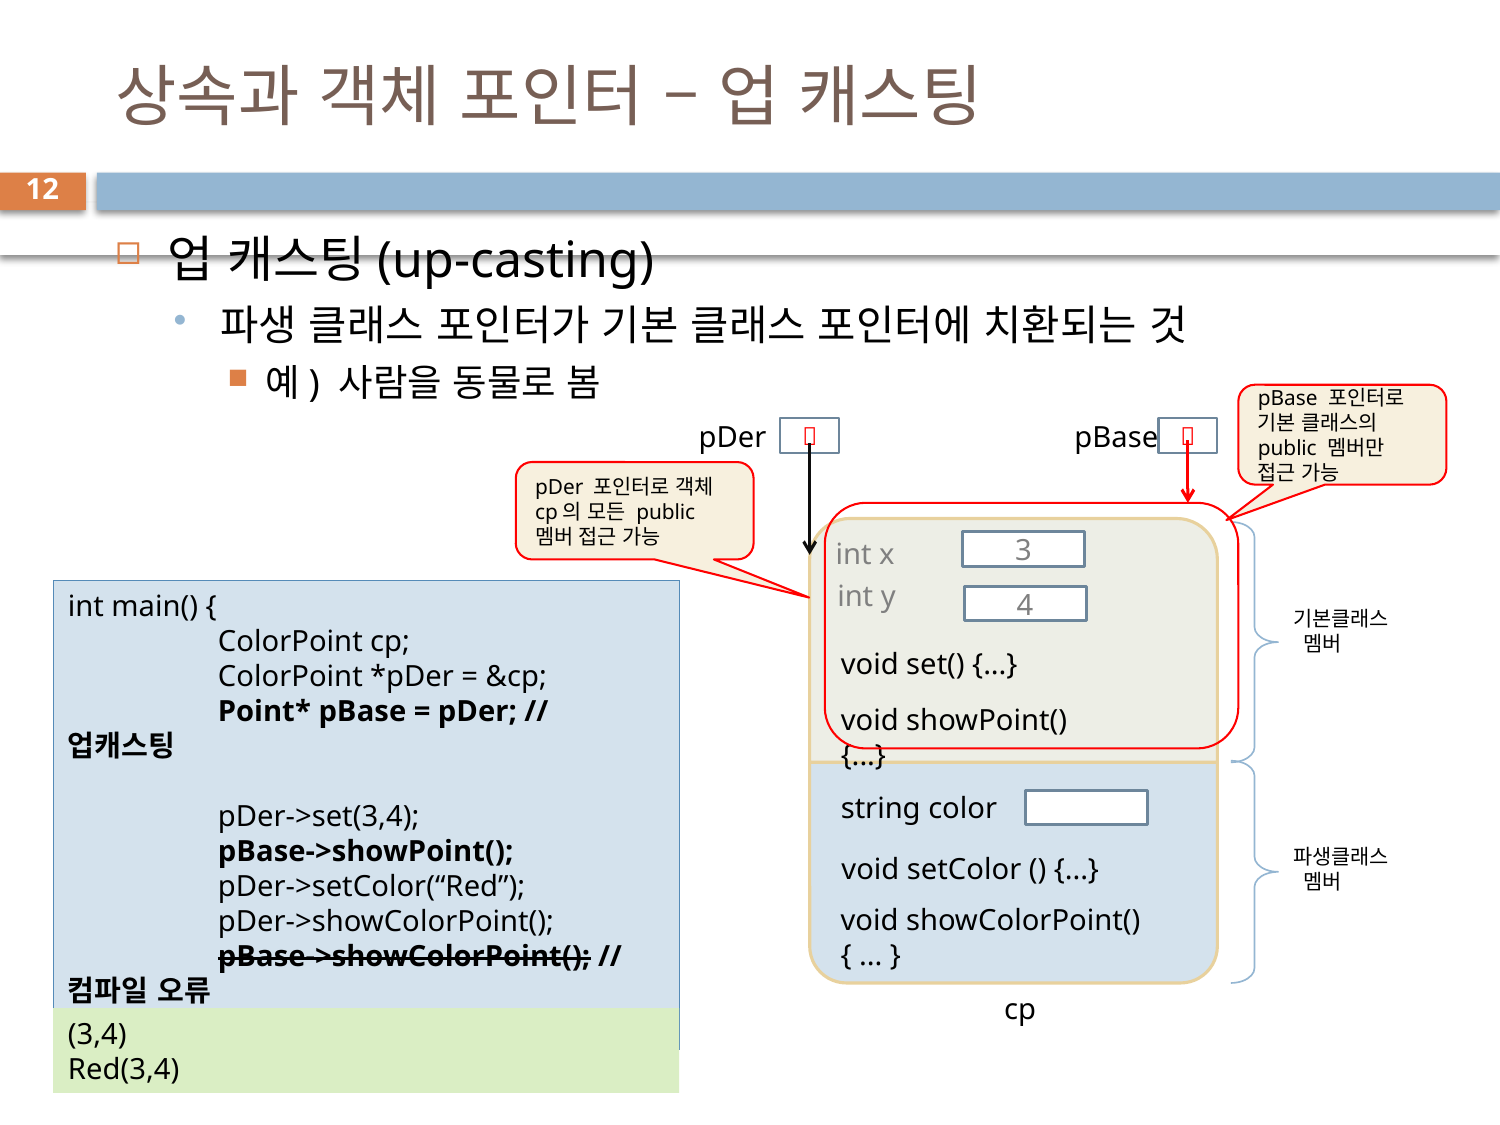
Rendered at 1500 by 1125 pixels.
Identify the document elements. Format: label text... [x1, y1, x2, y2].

text_box  [1157, 416, 1219, 455]
text_box [1024, 789, 1149, 826]
text_box pBase [1059, 410, 1174, 461]
text_box void showPoint() {...} [826, 725, 1117, 779]
text_box [1230, 759, 1278, 984]
text_box [1230, 521, 1278, 761]
text_box void setColor () {...} [826, 843, 1198, 894]
text_box 기본클래스 멤버 [1278, 597, 1404, 663]
text_box pBase 포인터로 기본 클래스의 public 멤버만 접근 가능 [1230, 383, 1449, 520]
text_box string color [826, 782, 1026, 833]
text_box  [779, 416, 841, 455]
text_box [1117, 745, 1219, 764]
text_box cp [989, 982, 1062, 1033]
text_box int y [822, 570, 936, 621]
text_box [808, 764, 1219, 978]
text_box pDer 포인터로 객체 cp의 모든 public 멤버 접근 가능 [514, 460, 811, 600]
text_box [808, 529, 826, 764]
text_box pDer [683, 410, 782, 461]
slide_number 12 [0, 170, 87, 211]
list 업 캐스팅(up-casting) 파생 클래스 포인터가 기본 클래스 포인터에 치환되는 것 예) 사람을 동물로 봄 [100, 219, 1438, 1035]
text_box 4 [963, 585, 1088, 622]
text_box int main() { ColorPoint cp; ColorPoint *pDer = &cp; Point* pBase = pDer; // 업캐스팅 pDer->set(3,4); pBase->showPoint(); pDer->setColor(“Red”); pDer->showColorPoint(); pBase->showColorPoint(); // 컴파일 오류 } [53, 580, 680, 1008]
text_box int x [820, 528, 936, 578]
text_box 파생클래스 멤버 [1278, 836, 1404, 902]
text_box [823, 501, 1240, 751]
title 상속과 객체 포인터 – 업 캐스팅 [100, 37, 1438, 149]
text_box [826, 979, 1201, 985]
text_box 3 [961, 530, 1086, 568]
text_box void showColorPoint() { ... } [825, 893, 1220, 979]
text_box (3,4) Red(3,4) [53, 1008, 680, 1093]
